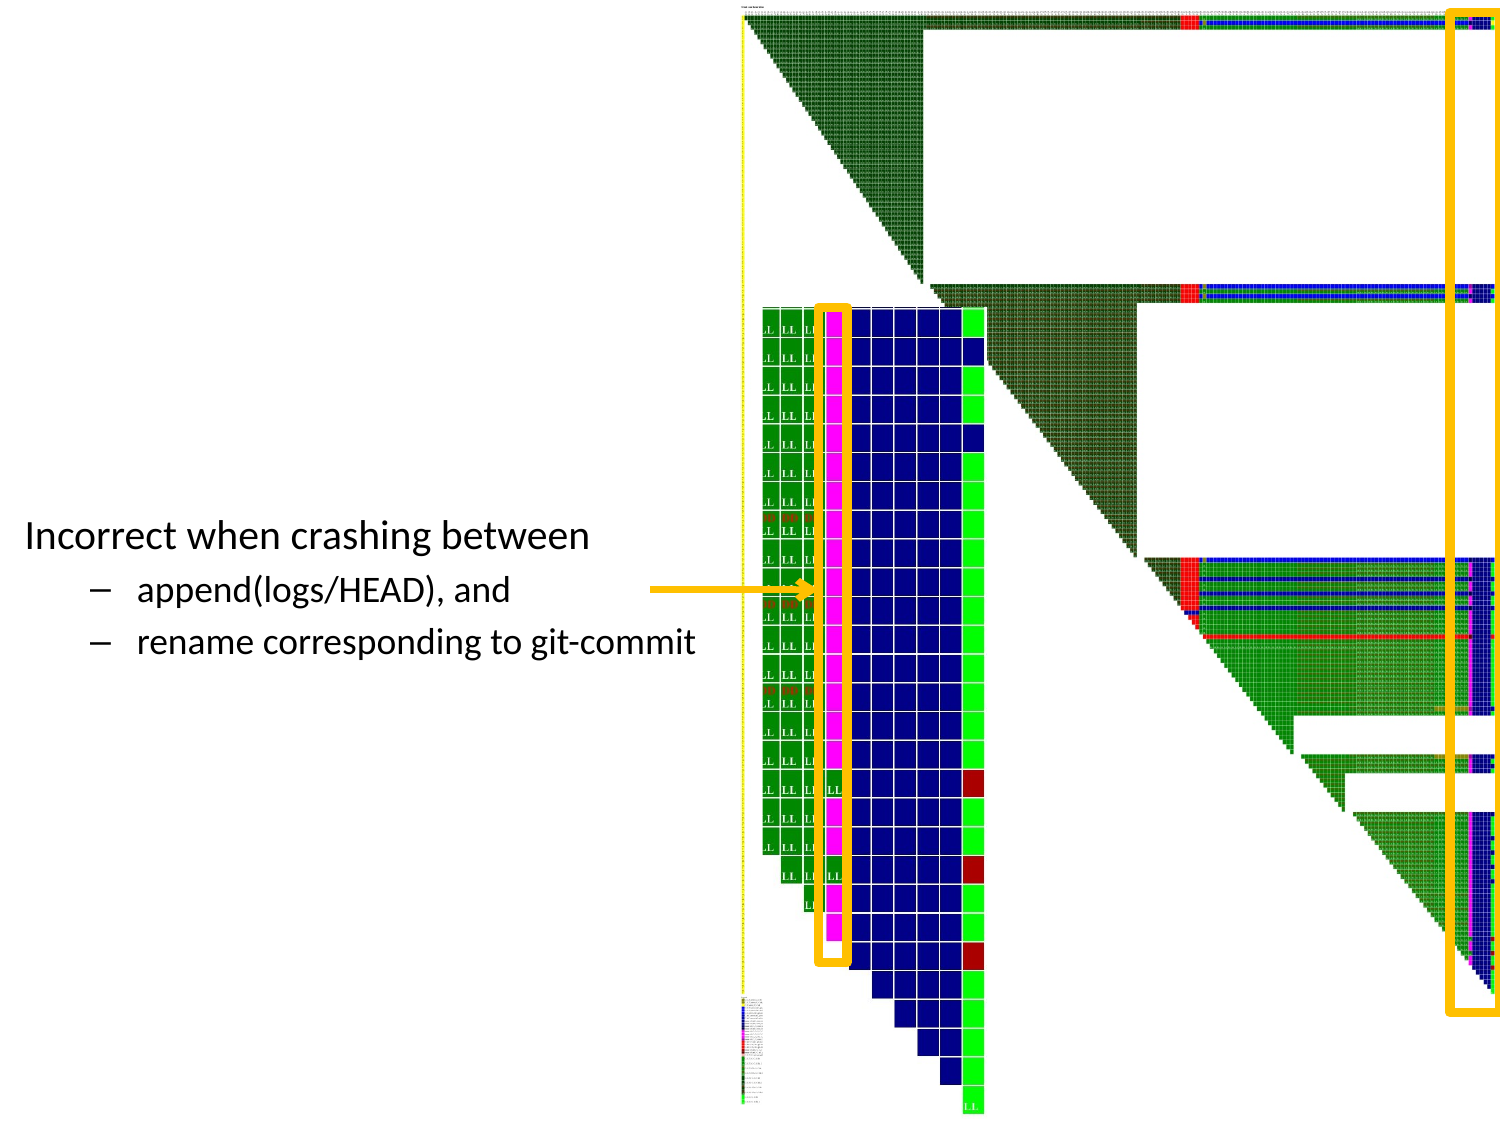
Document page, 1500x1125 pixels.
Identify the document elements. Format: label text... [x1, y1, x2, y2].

text_box Incorrect when crashing between append(logs/HEAD), and rename corresponding to git-commit [0, 499, 734, 738]
picture [762, 306, 988, 1125]
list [739, 4, 1496, 1106]
